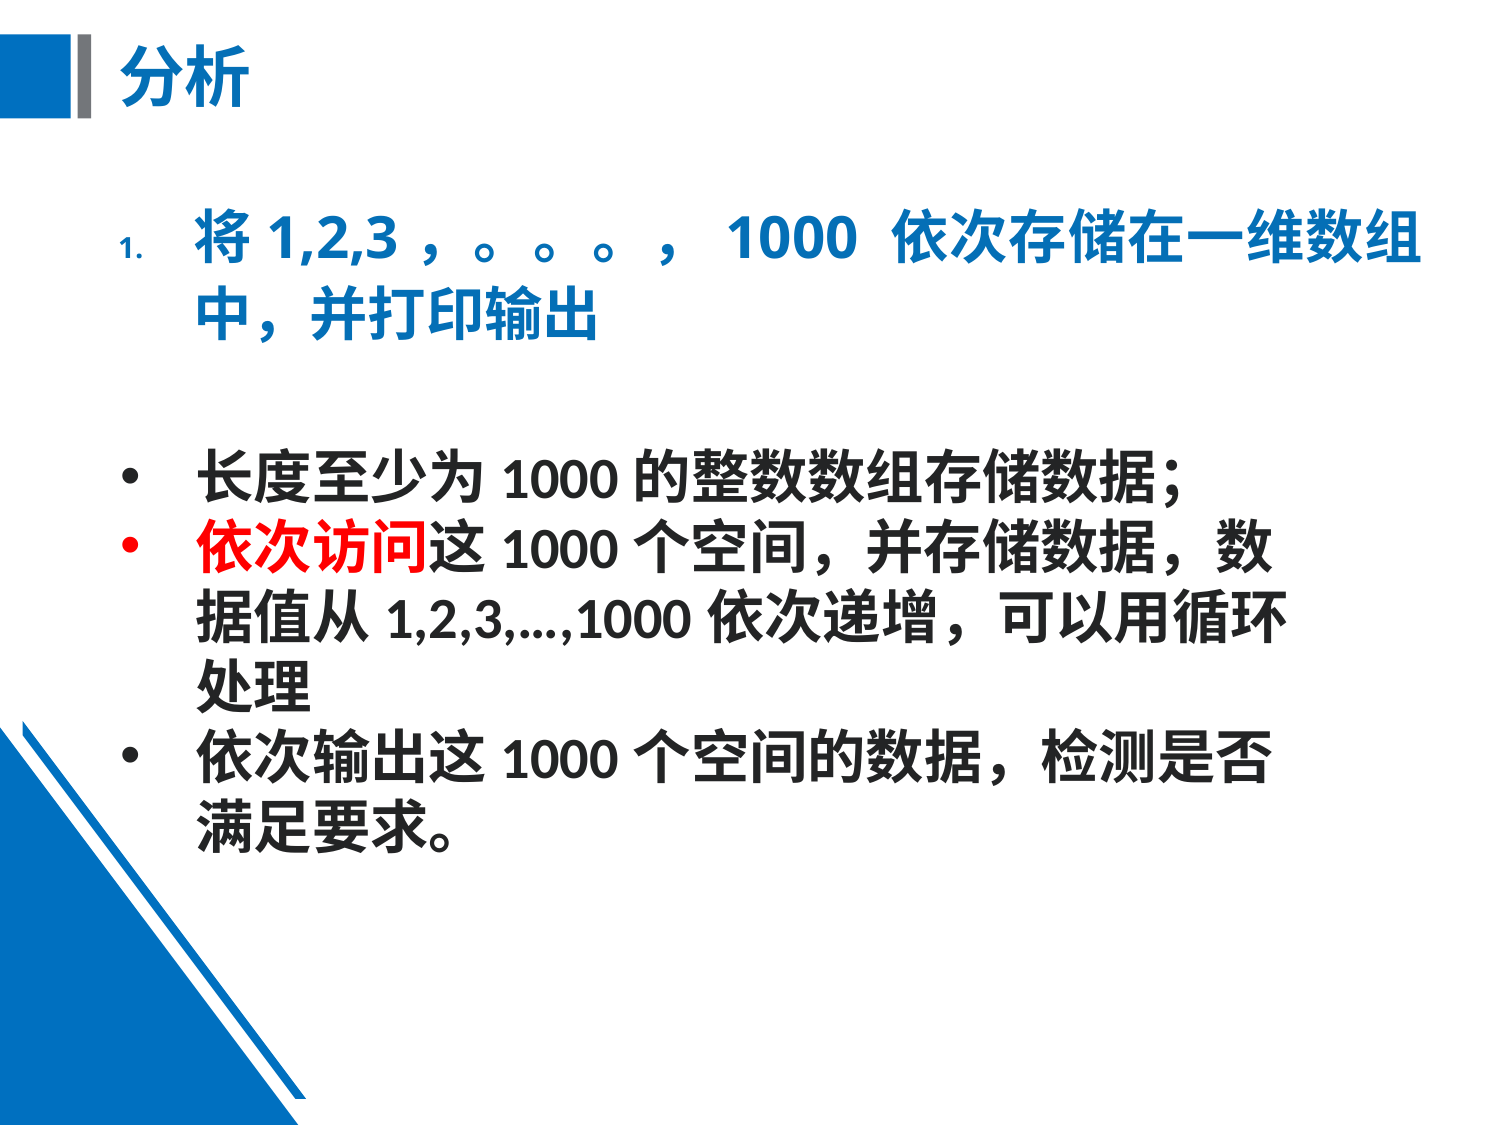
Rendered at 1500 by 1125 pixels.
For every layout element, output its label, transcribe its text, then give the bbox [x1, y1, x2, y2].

text_box 长度至少为1000的整数数组存储数据； 依次访问这1000个空间，并存储数据，数据值从1,2,3,…,1000依次递增，可以用循环处理 依次输出这1000个空间的数据，检测是否满足要求。 [105, 432, 1347, 868]
list 将1,2,3，。。。，1000 依次存储在一维数组中，并打印输出 [103, 185, 1439, 374]
title 分析 [103, 14, 1439, 145]
